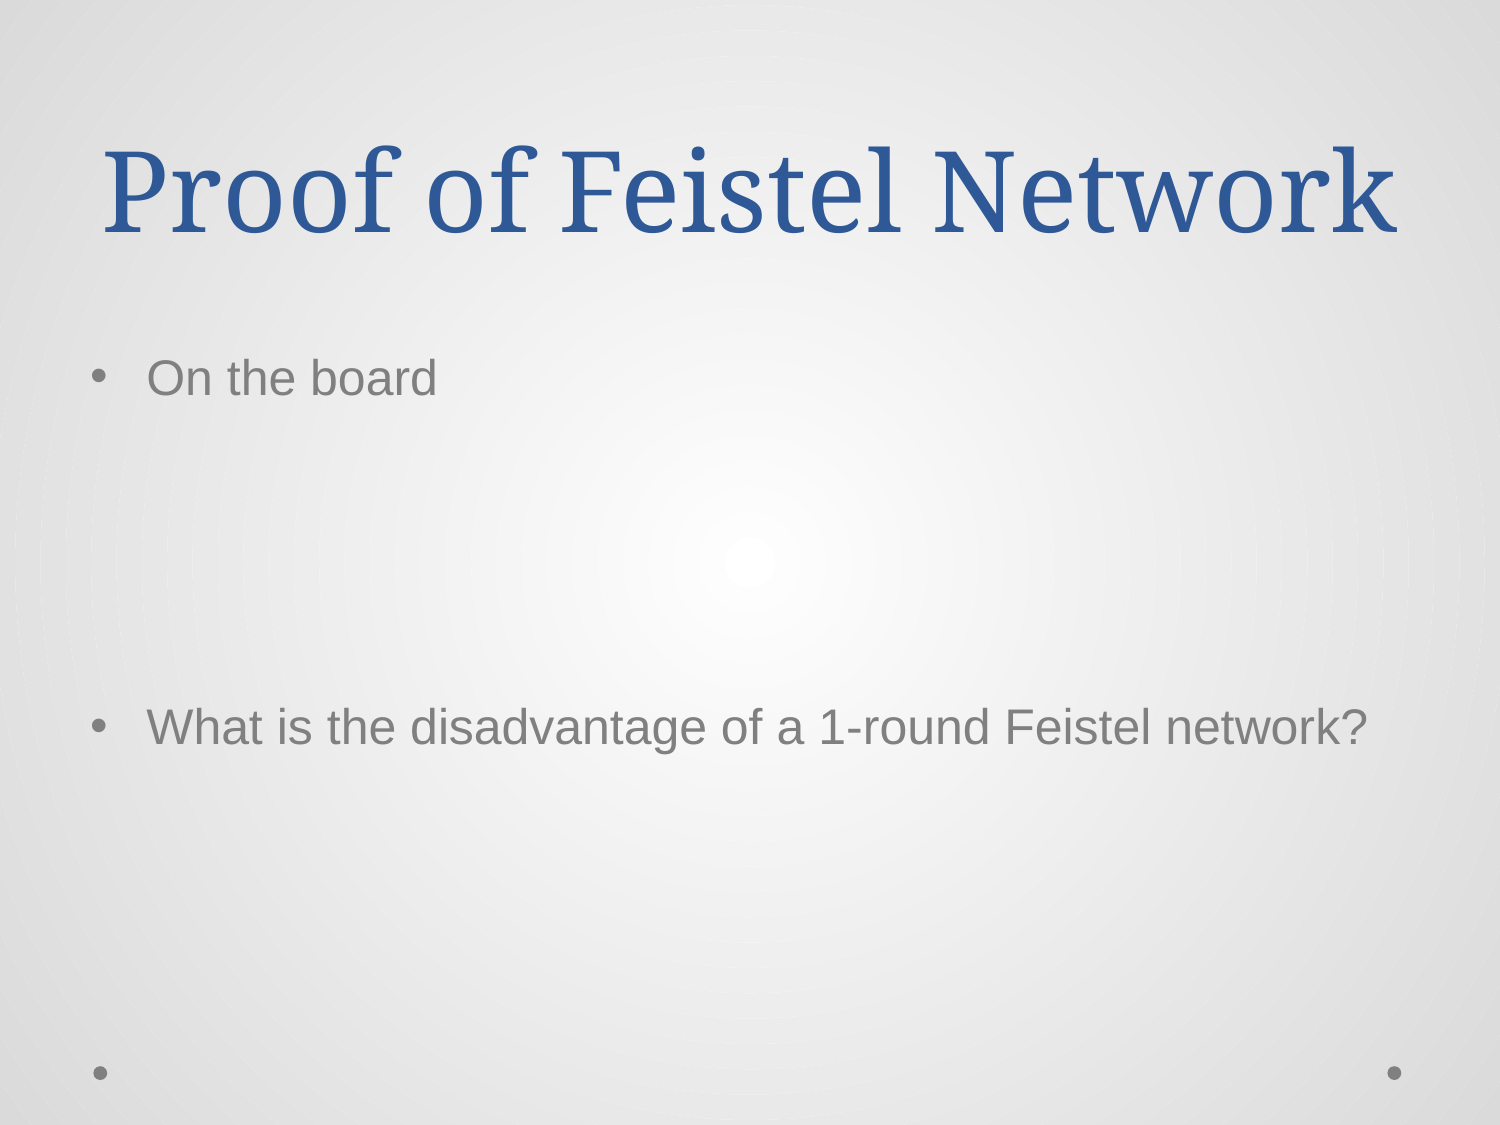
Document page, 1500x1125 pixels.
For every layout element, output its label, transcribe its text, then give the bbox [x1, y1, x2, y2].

title Proof of Feistel Network [75, 0, 1425, 263]
list On the board What is the disadvantage of a 1-round Feistel network? [75, 337, 1425, 1005]
